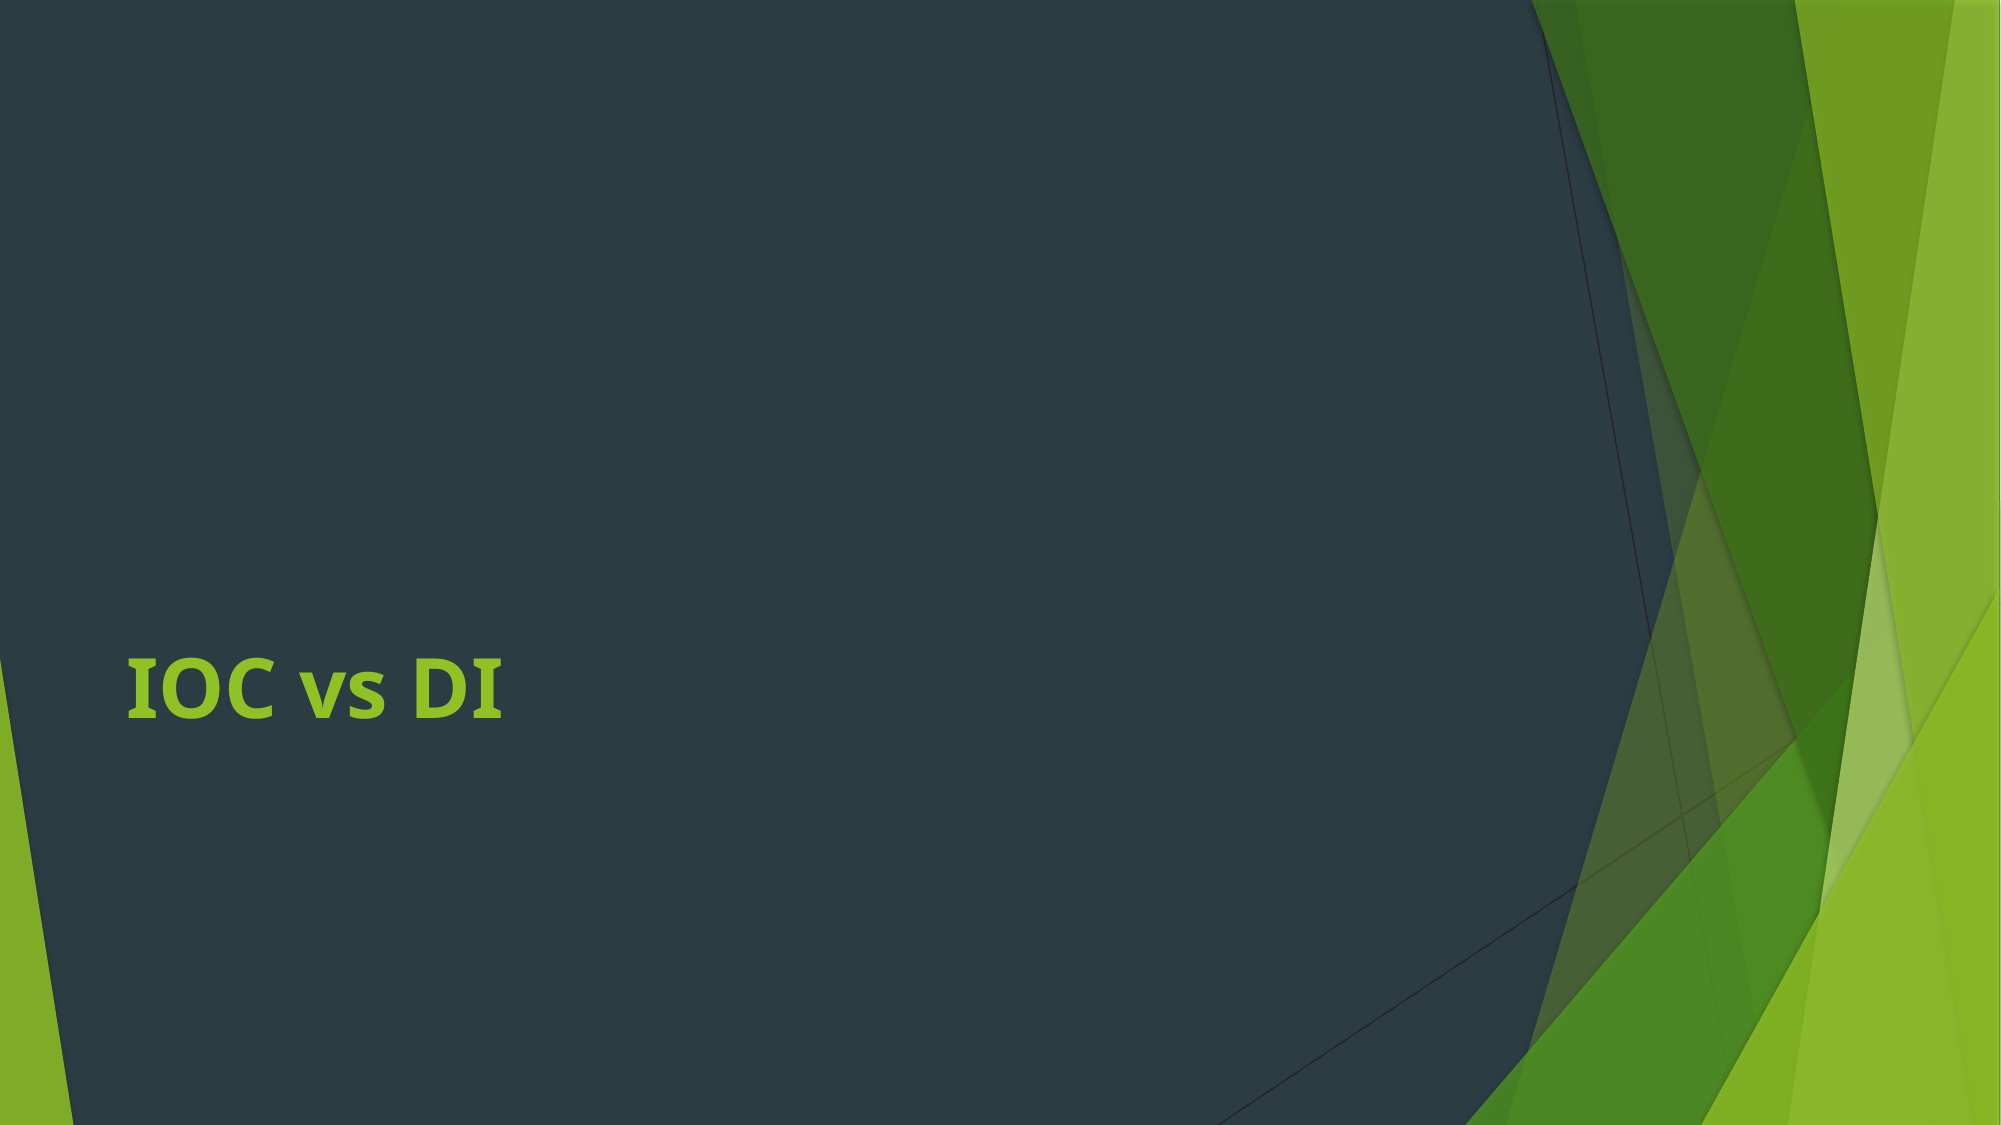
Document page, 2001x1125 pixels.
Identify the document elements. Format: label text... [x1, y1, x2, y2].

title IOC vs DI [111, 443, 1522, 743]
